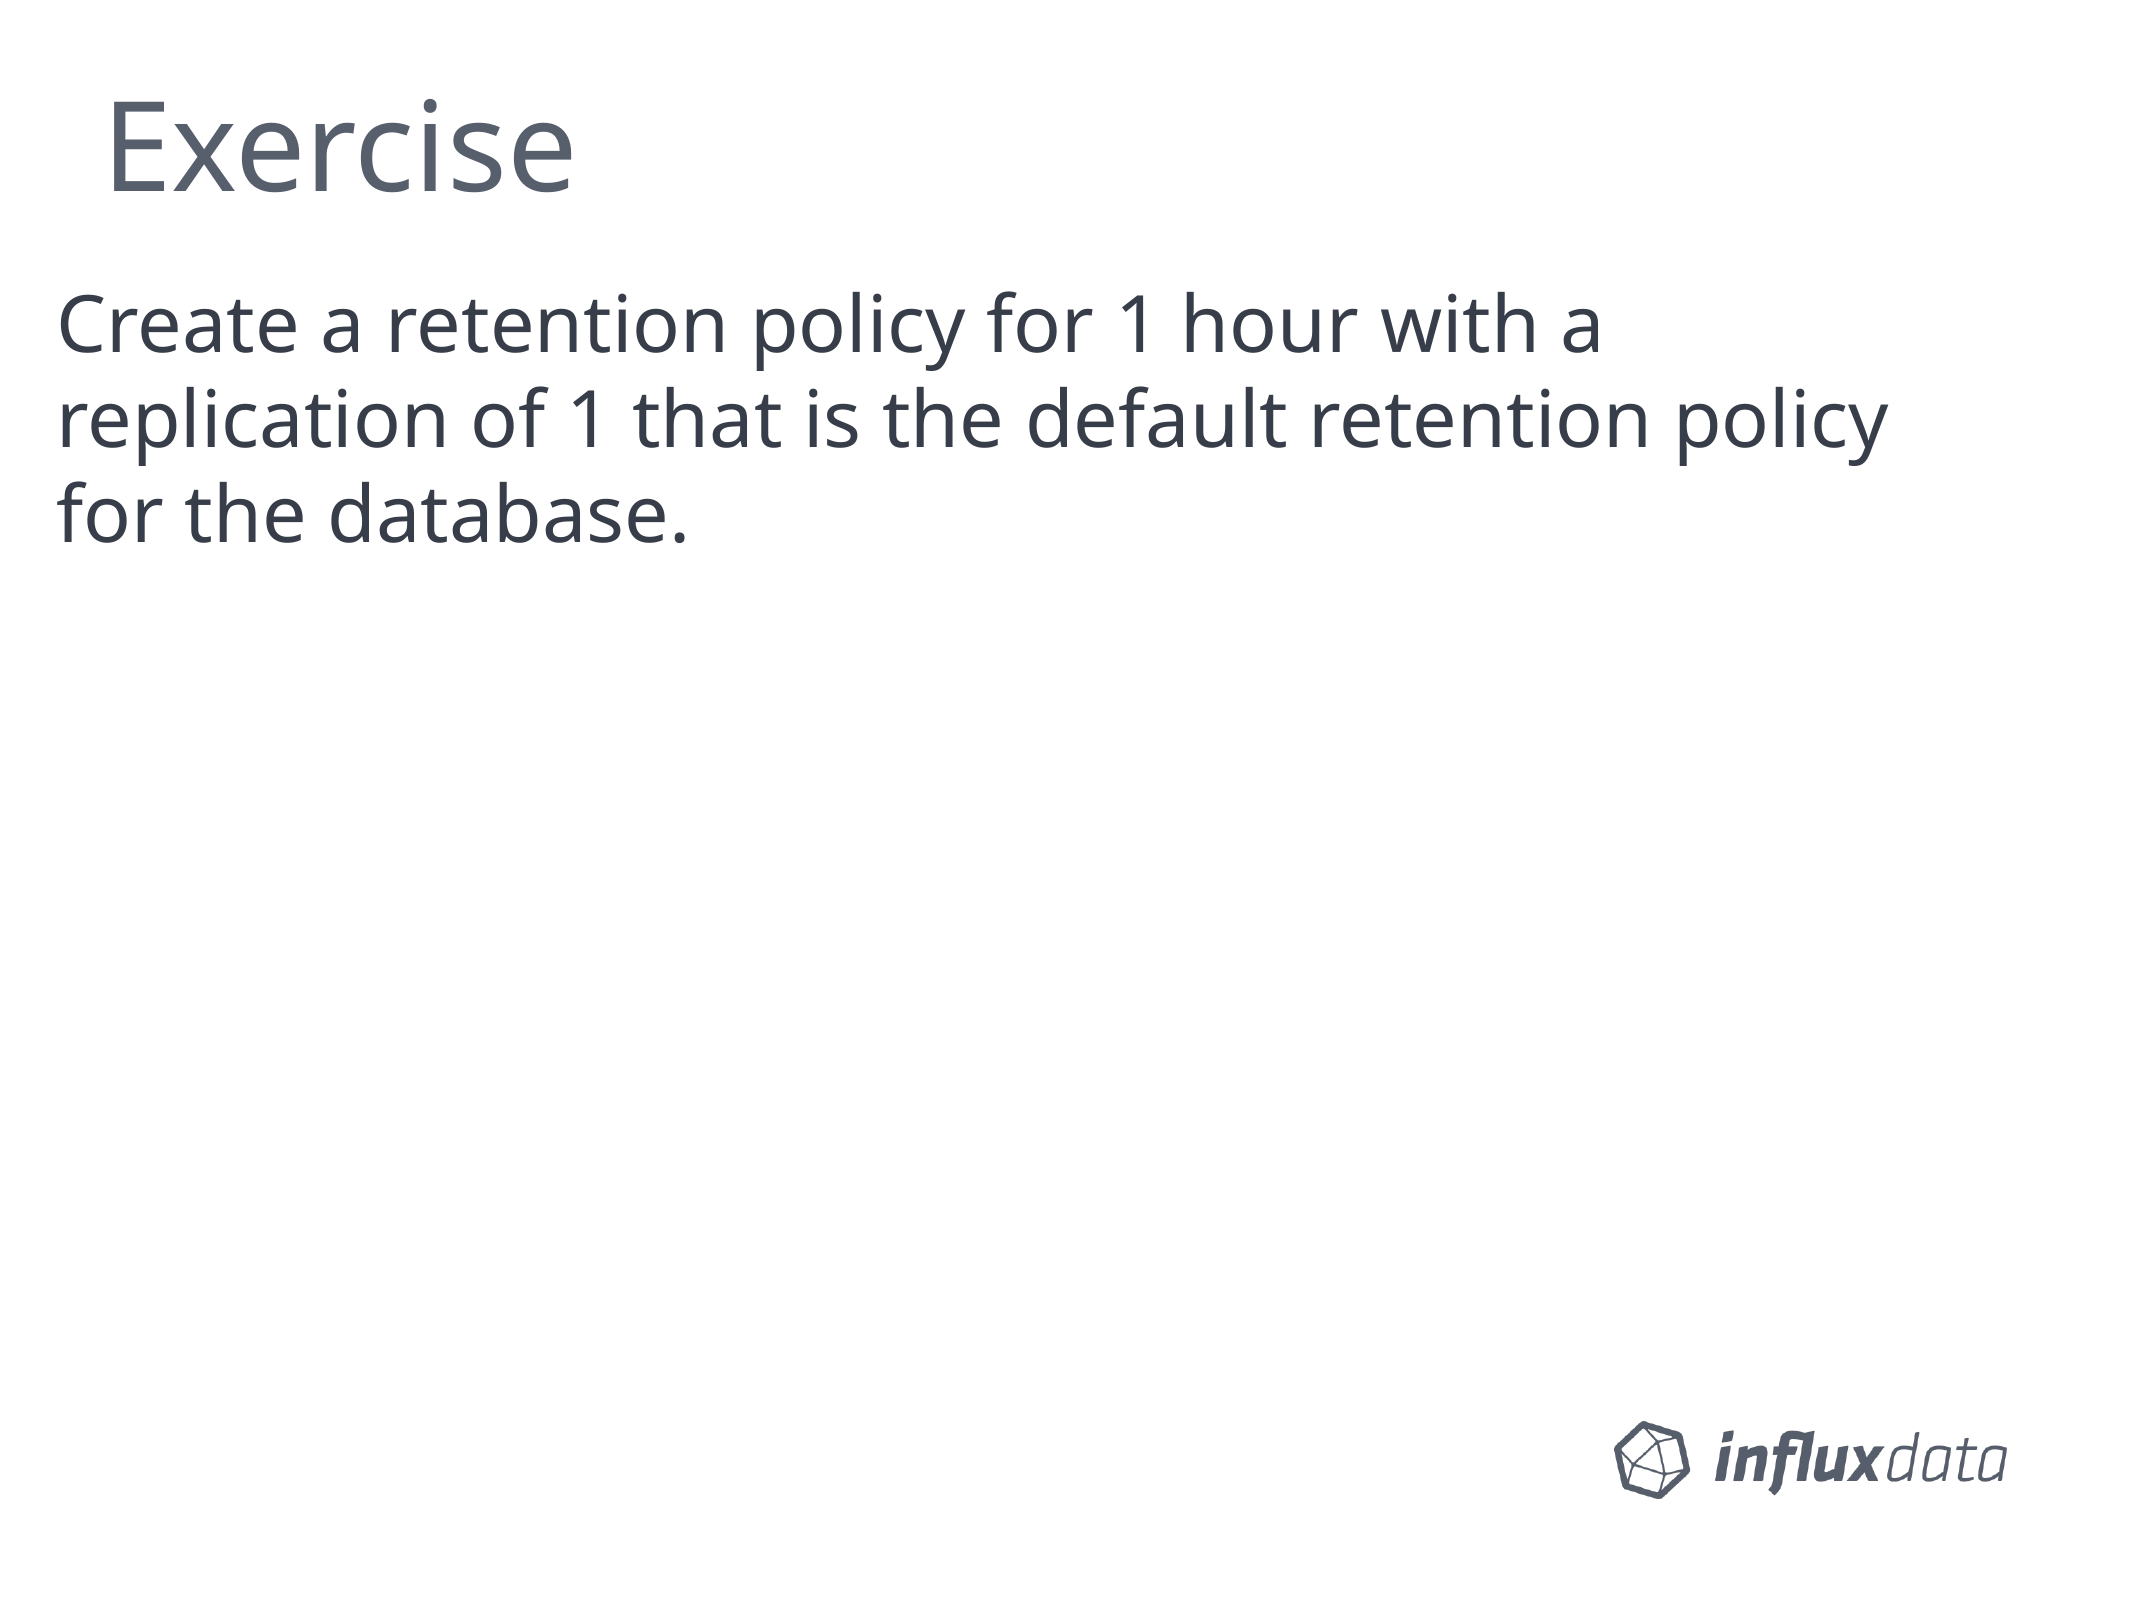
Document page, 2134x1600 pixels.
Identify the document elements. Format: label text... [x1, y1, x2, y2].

picture [1613, 1421, 2007, 1499]
title Exercise [93, 49, 2134, 226]
list Create a retention policy for 1 hour with a replication of 1 that is the default retention policy for the database. [47, 264, 2009, 570]
